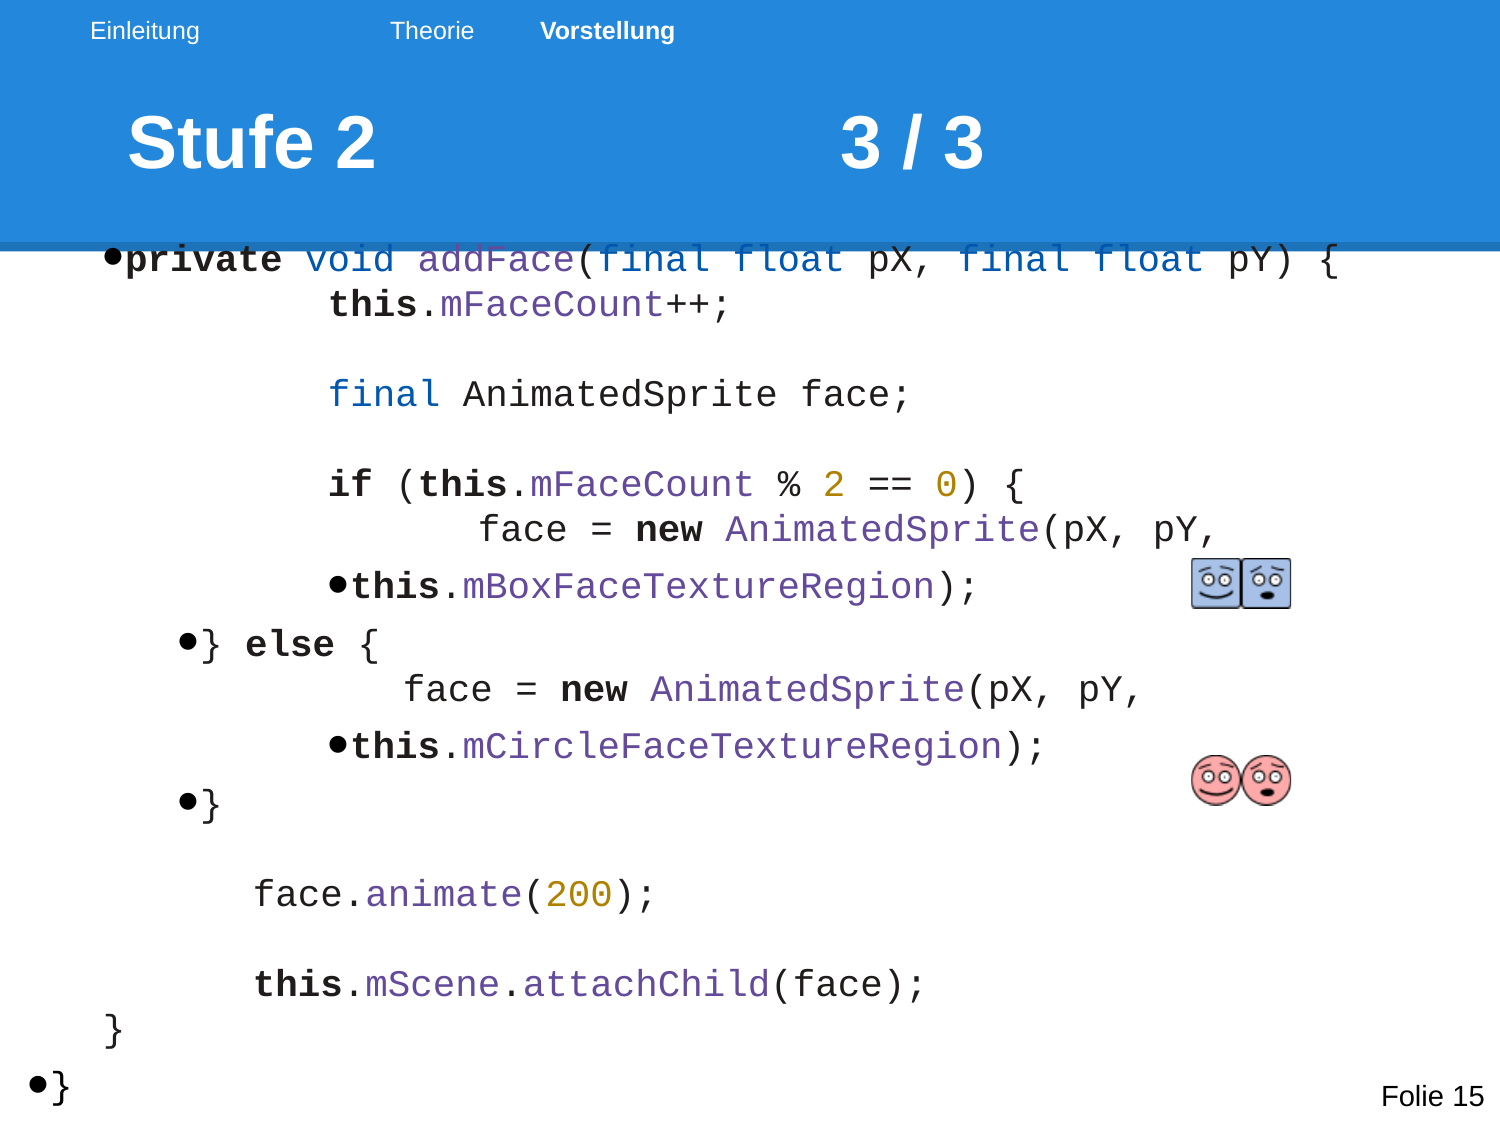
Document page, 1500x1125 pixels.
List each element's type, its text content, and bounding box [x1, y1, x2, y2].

text_box Einleitung Theorie Vorstellung [75, 0, 1409, 60]
title Stufe 2 3 / 3 [75, 29, 1425, 218]
text_box [1191, 755, 1292, 806]
text_box Folie 15 [1299, 1062, 1500, 1125]
list private void addFace(final float pX, final float pY) { this.mFaceCount++; final AnimatedSprite face; if (this.mFaceCount % 2 == 0) { face = new AnimatedSprite(pX, pY, this.mBoxFaceTextureRegion); } else { face = new AnimatedSprite(pX, pY, this.mCircleFaceTextureRegion); } face.animate(200); this.mScene.attachChild(face); } } [12, 218, 1487, 1122]
text_box [1191, 558, 1292, 609]
